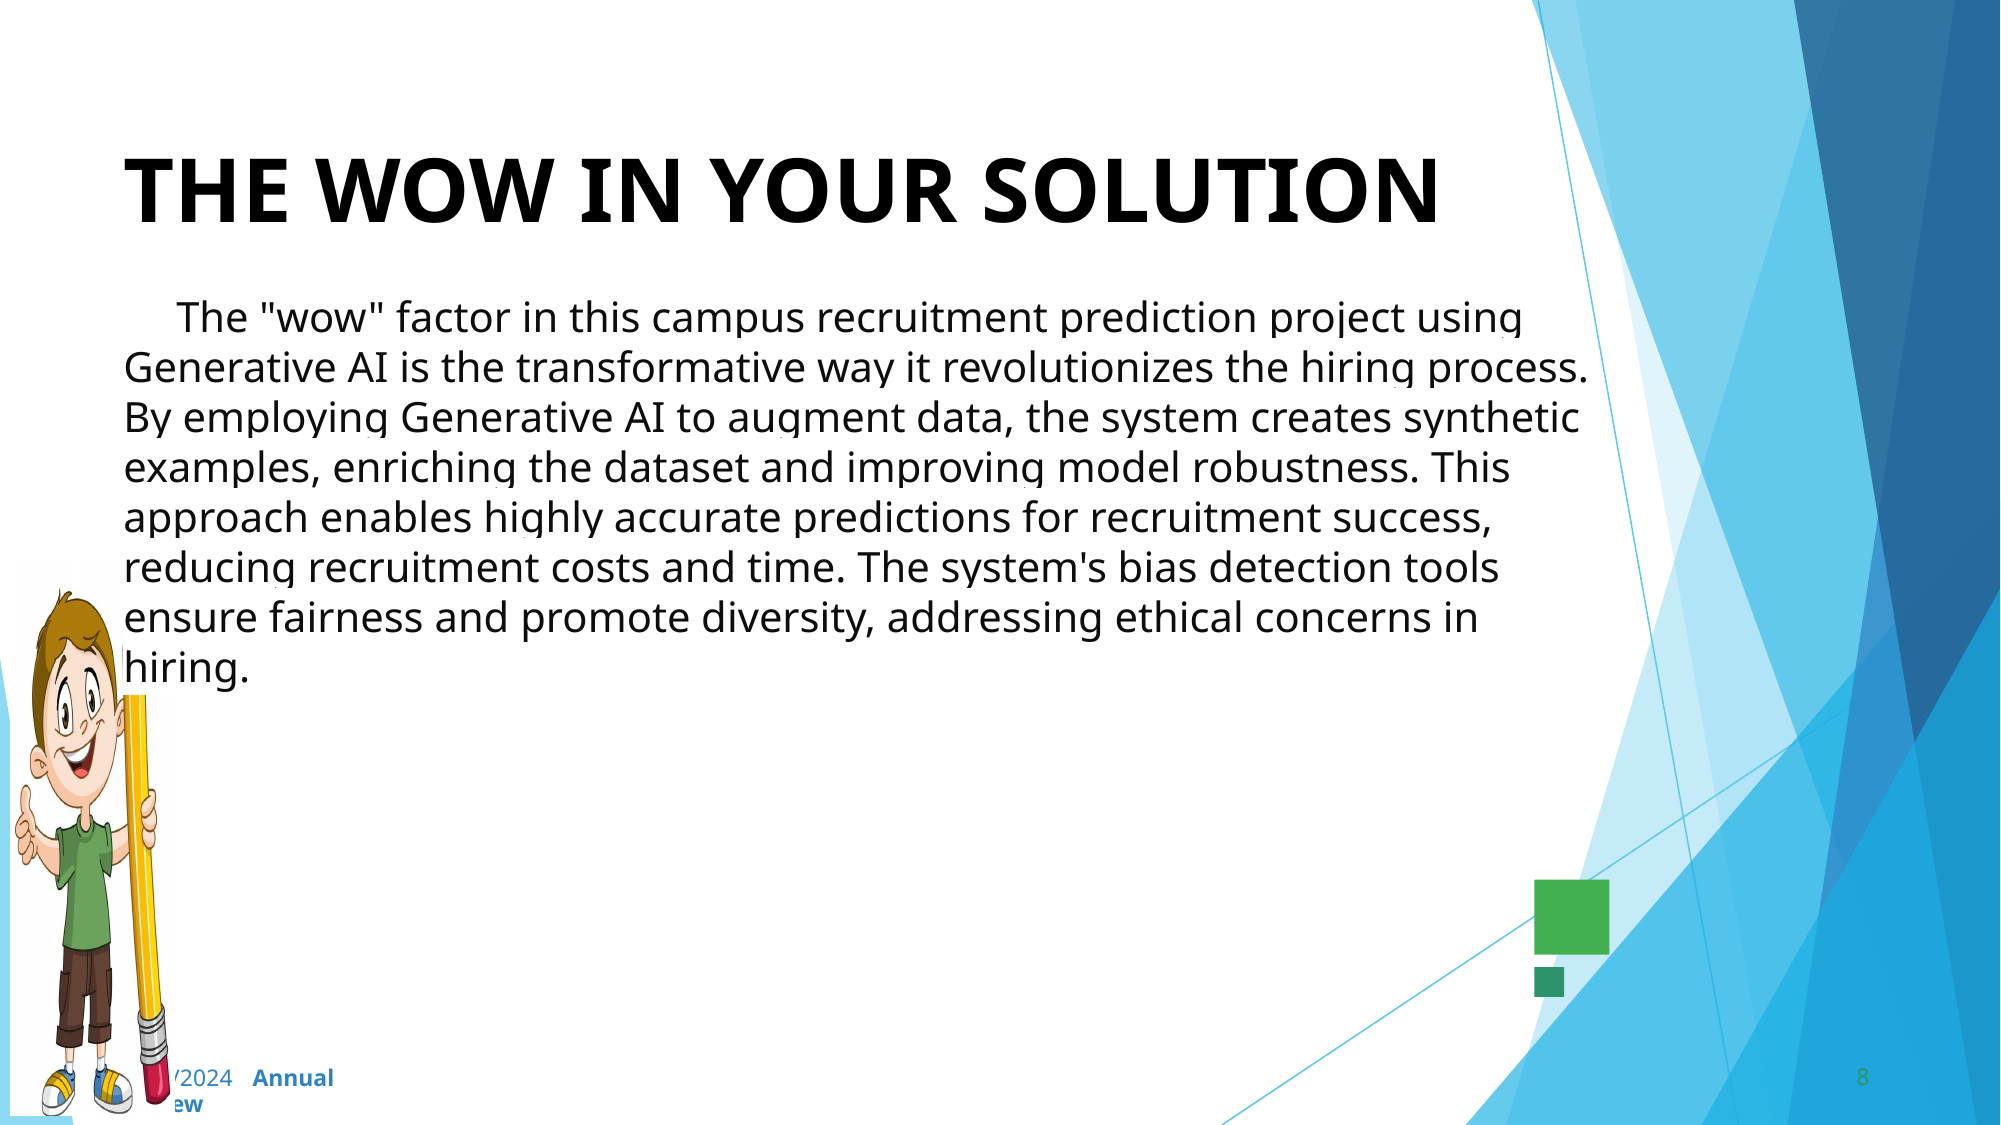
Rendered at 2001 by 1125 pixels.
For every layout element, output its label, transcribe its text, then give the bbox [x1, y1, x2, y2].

picture [10, 554, 176, 1116]
text_box [1534, 904, 1610, 955]
title THE WOW IN YOUR SOLUTION The "wow" factor in this campus recruitment prediction project using Generative AI is the transformative way it revolutionizes the hiring process. By employing Generative AI to augment data, the system creates synthetic examples, enriching the dataset and improving model robustness. This approach enables highly accurate predictions for recruitment success, reducing recruitment costs and time. The system's bias detection tools ensure fairness and promote diversity, addressing ethical concerns in hiring. [123, 87, 1610, 904]
text_box [1534, 967, 1565, 997]
slide_number 8 [1849, 1061, 1890, 1125]
text_box 3/21/2024 Annual Review [179, 1063, 415, 1118]
